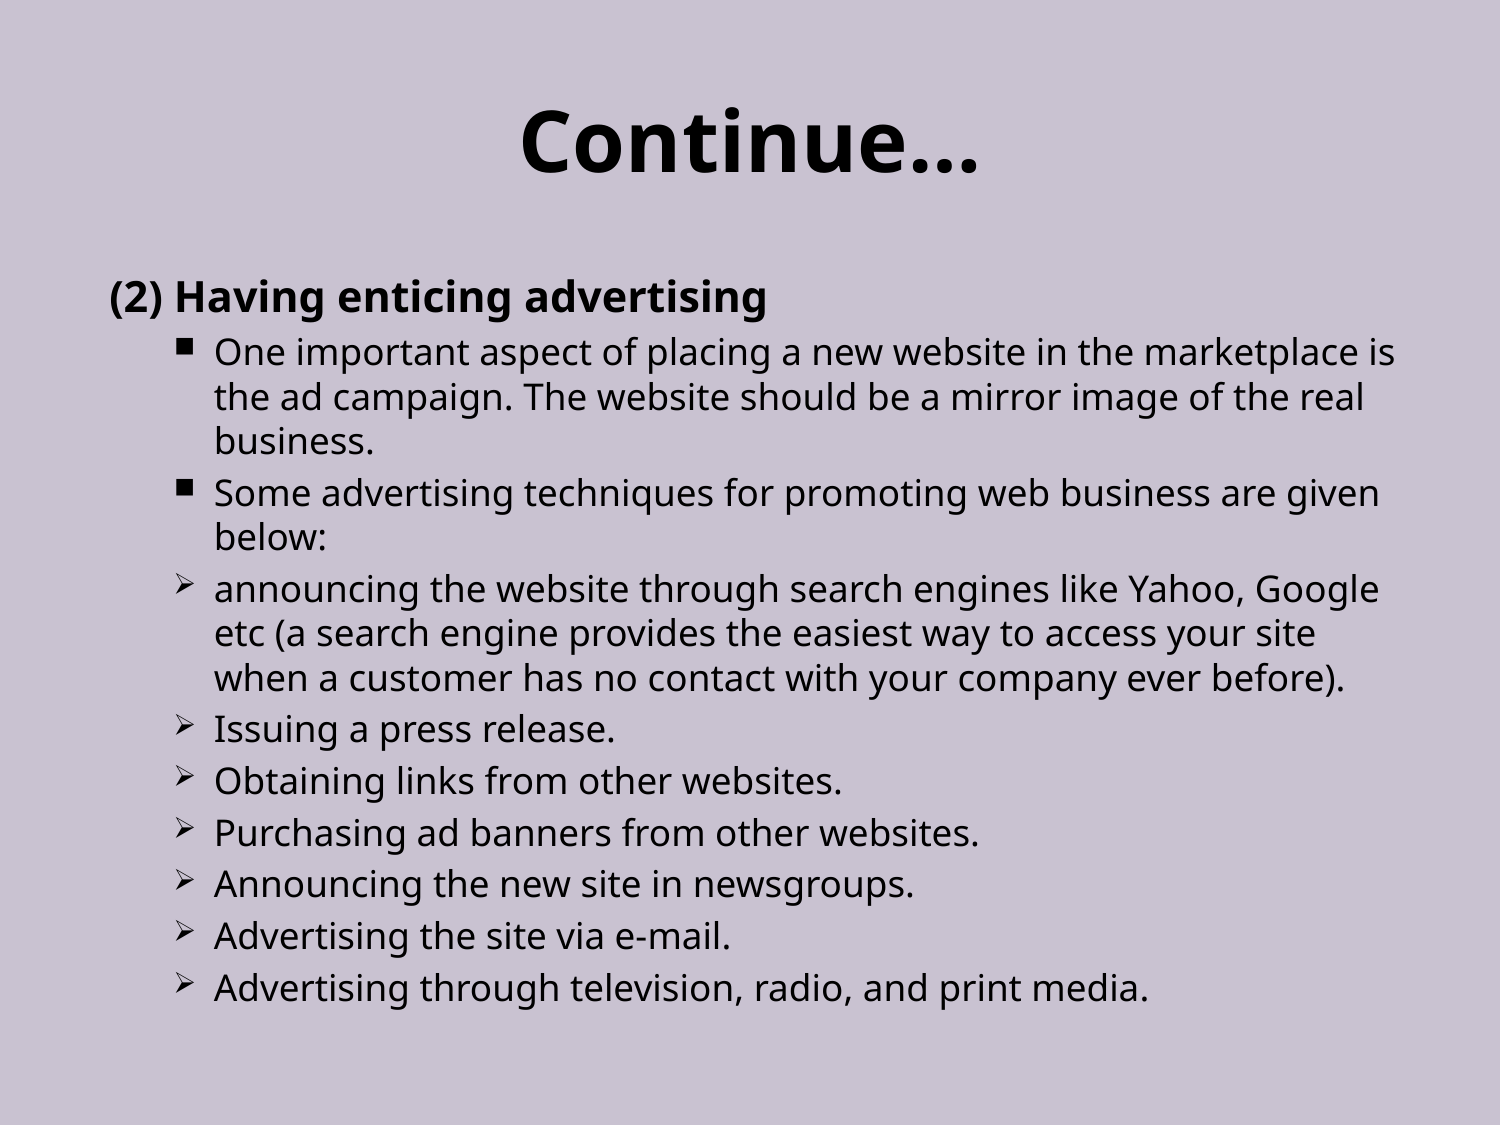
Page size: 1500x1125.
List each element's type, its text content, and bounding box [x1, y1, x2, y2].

list (2) Having enticing advertising One important aspect of placing a new website in the marketplace is the ad campaign. The website should be a mirror image of the real business. Some advertising techniques for promoting web business are given below: announcing the website through search engines like Yahoo, Google etc (a search engine provides the easiest way to access your site when a customer has no contact with your company ever before). Issuing a press release. Obtaining links from other websites. Purchasing ad banners from other websites. Announcing the new site in newsgroups. Advertising the site via e-mail. Advertising through television, radio, and print media. [75, 262, 1425, 1035]
title Continue… [75, 45, 1425, 233]
